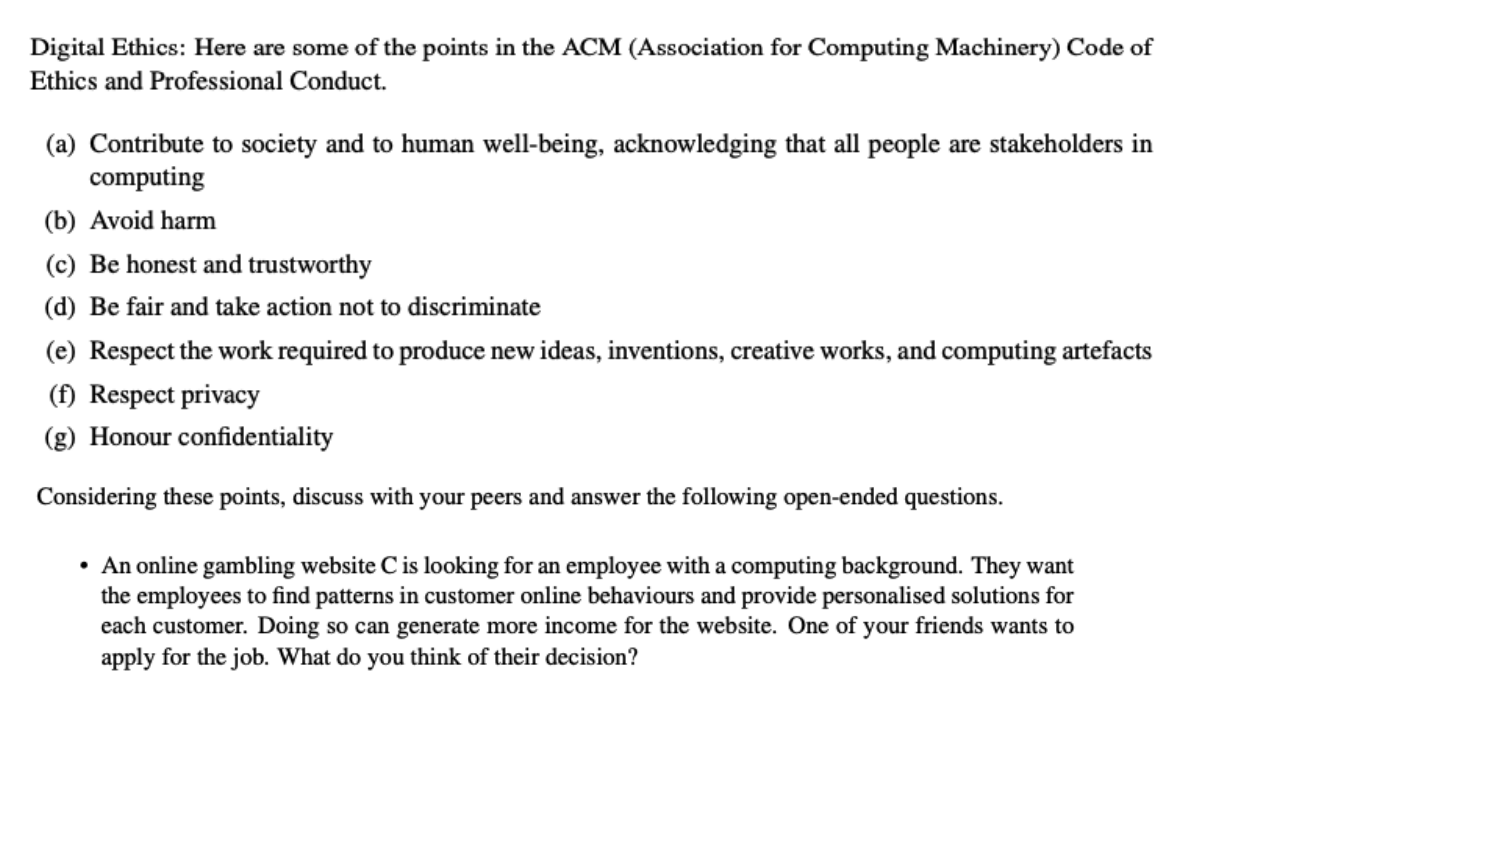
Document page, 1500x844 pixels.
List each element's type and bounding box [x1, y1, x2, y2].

picture [32, 541, 1098, 679]
picture [21, 476, 1087, 524]
picture [21, 24, 1171, 459]
